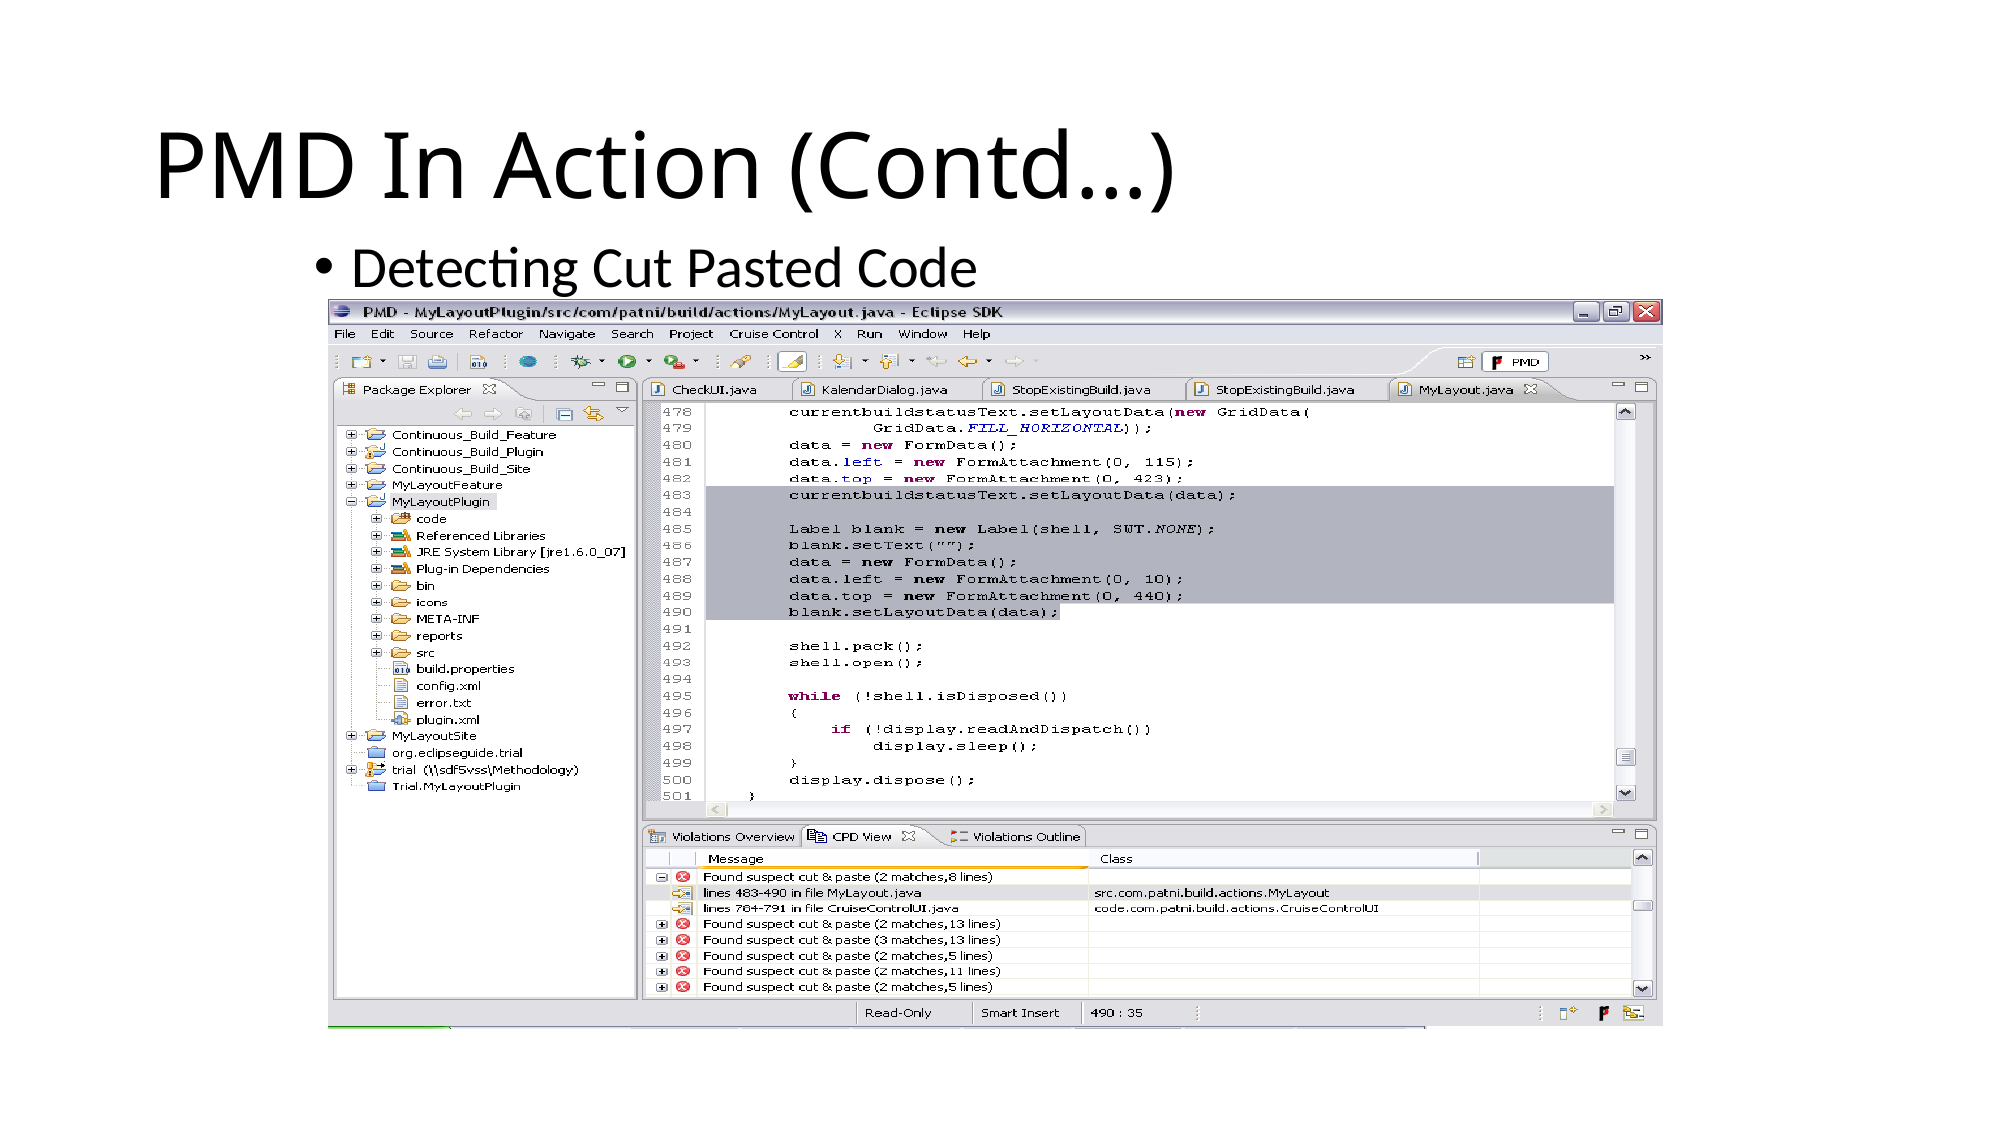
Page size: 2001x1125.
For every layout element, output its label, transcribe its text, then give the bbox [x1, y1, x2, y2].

title PMD In Action (Contd…) [137, 59, 1863, 278]
list Detecting Cut Pasted Code [298, 229, 1750, 992]
picture [328, 299, 1663, 1029]
